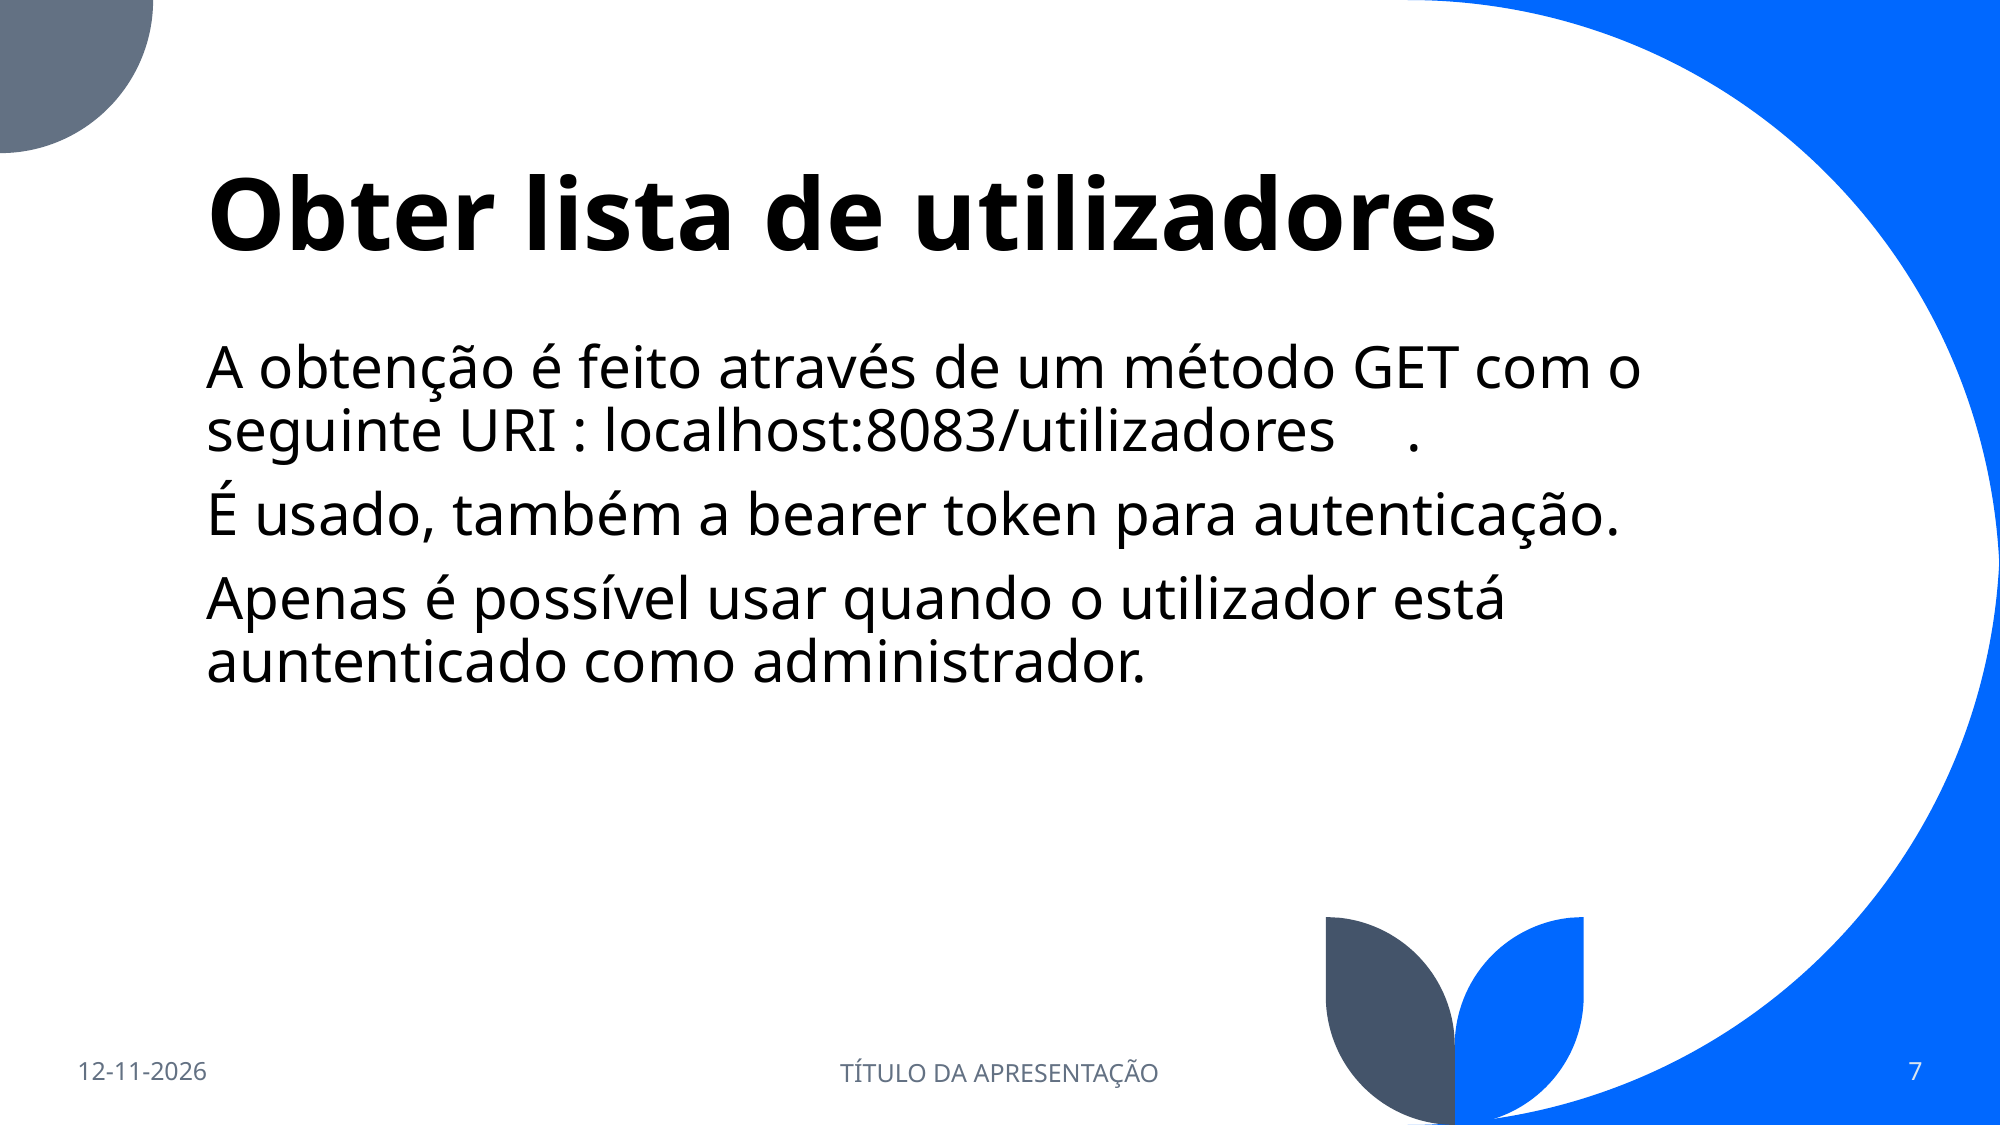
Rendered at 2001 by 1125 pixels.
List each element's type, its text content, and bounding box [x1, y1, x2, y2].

list A obtenção é feito através de um método GET com o seguinte URI : localhost:8083/utilizadores . É usado, também a bearer token para autenticação. Apenas é possível usar quando o utilizador está auntenticado como administrador. [191, 330, 1796, 884]
slide_number 7 [1665, 1042, 1938, 1103]
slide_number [62, 1042, 513, 1103]
footer TÍTULO DA APRESENTAÇÃO [662, 1042, 1338, 1103]
title Obter lista de utilizadores [191, 62, 1796, 280]
